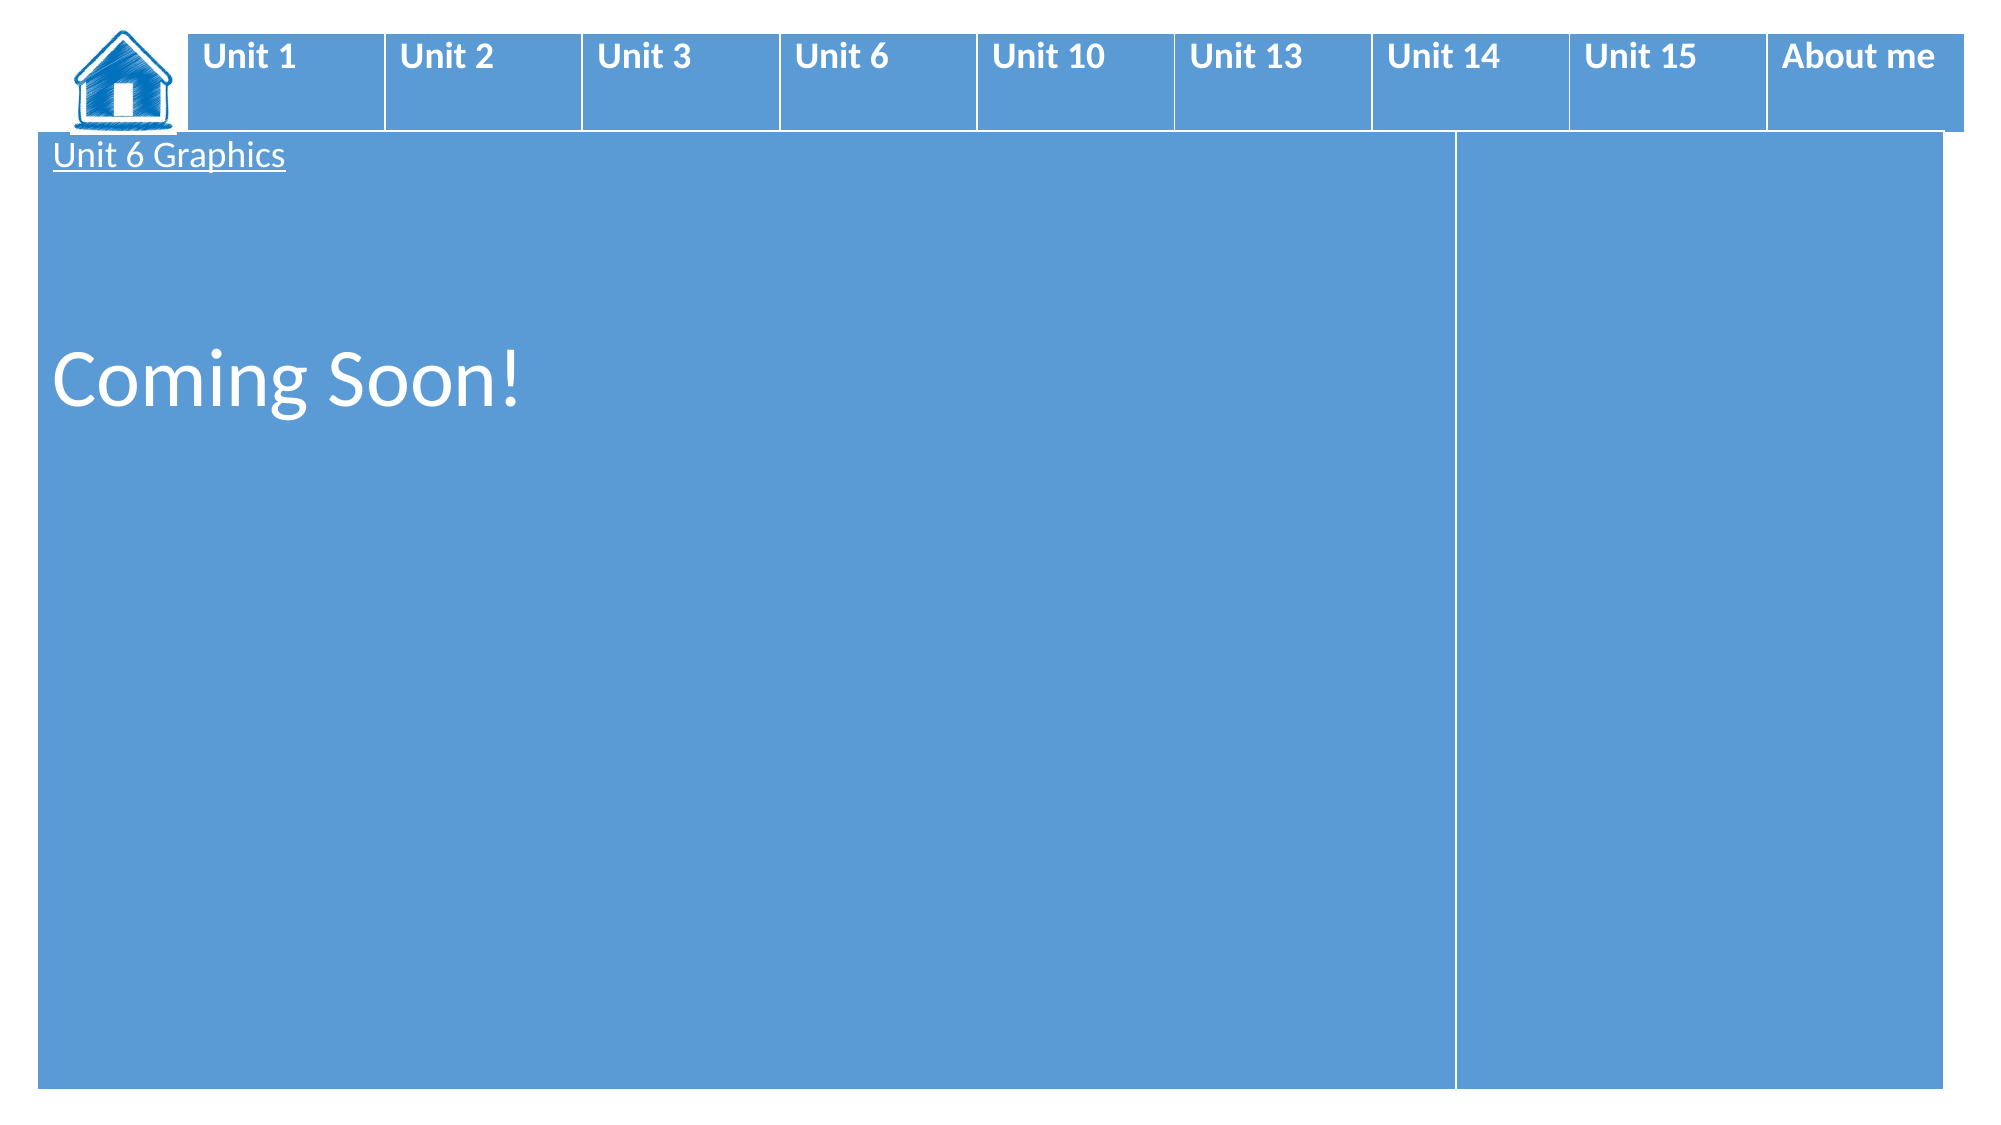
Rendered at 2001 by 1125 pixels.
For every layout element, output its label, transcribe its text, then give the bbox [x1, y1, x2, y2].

picture [69, 27, 177, 135]
table_header Unit 1 [188, 34, 384, 130]
table_header [1457, 132, 1943, 1089]
table_header Unit 14 [1373, 34, 1569, 130]
table_header Unit 6 Graphics Coming Soon! [38, 132, 1455, 1089]
table_header Unit 3 [583, 34, 779, 130]
table_header About me [1768, 34, 1964, 132]
table_header Unit 15 [1570, 34, 1766, 130]
table_header Unit 6 [781, 34, 976, 130]
table_header Unit 13 [1175, 34, 1371, 130]
table_header Unit 10 [978, 34, 1174, 130]
table_header Unit 2 [386, 34, 581, 130]
